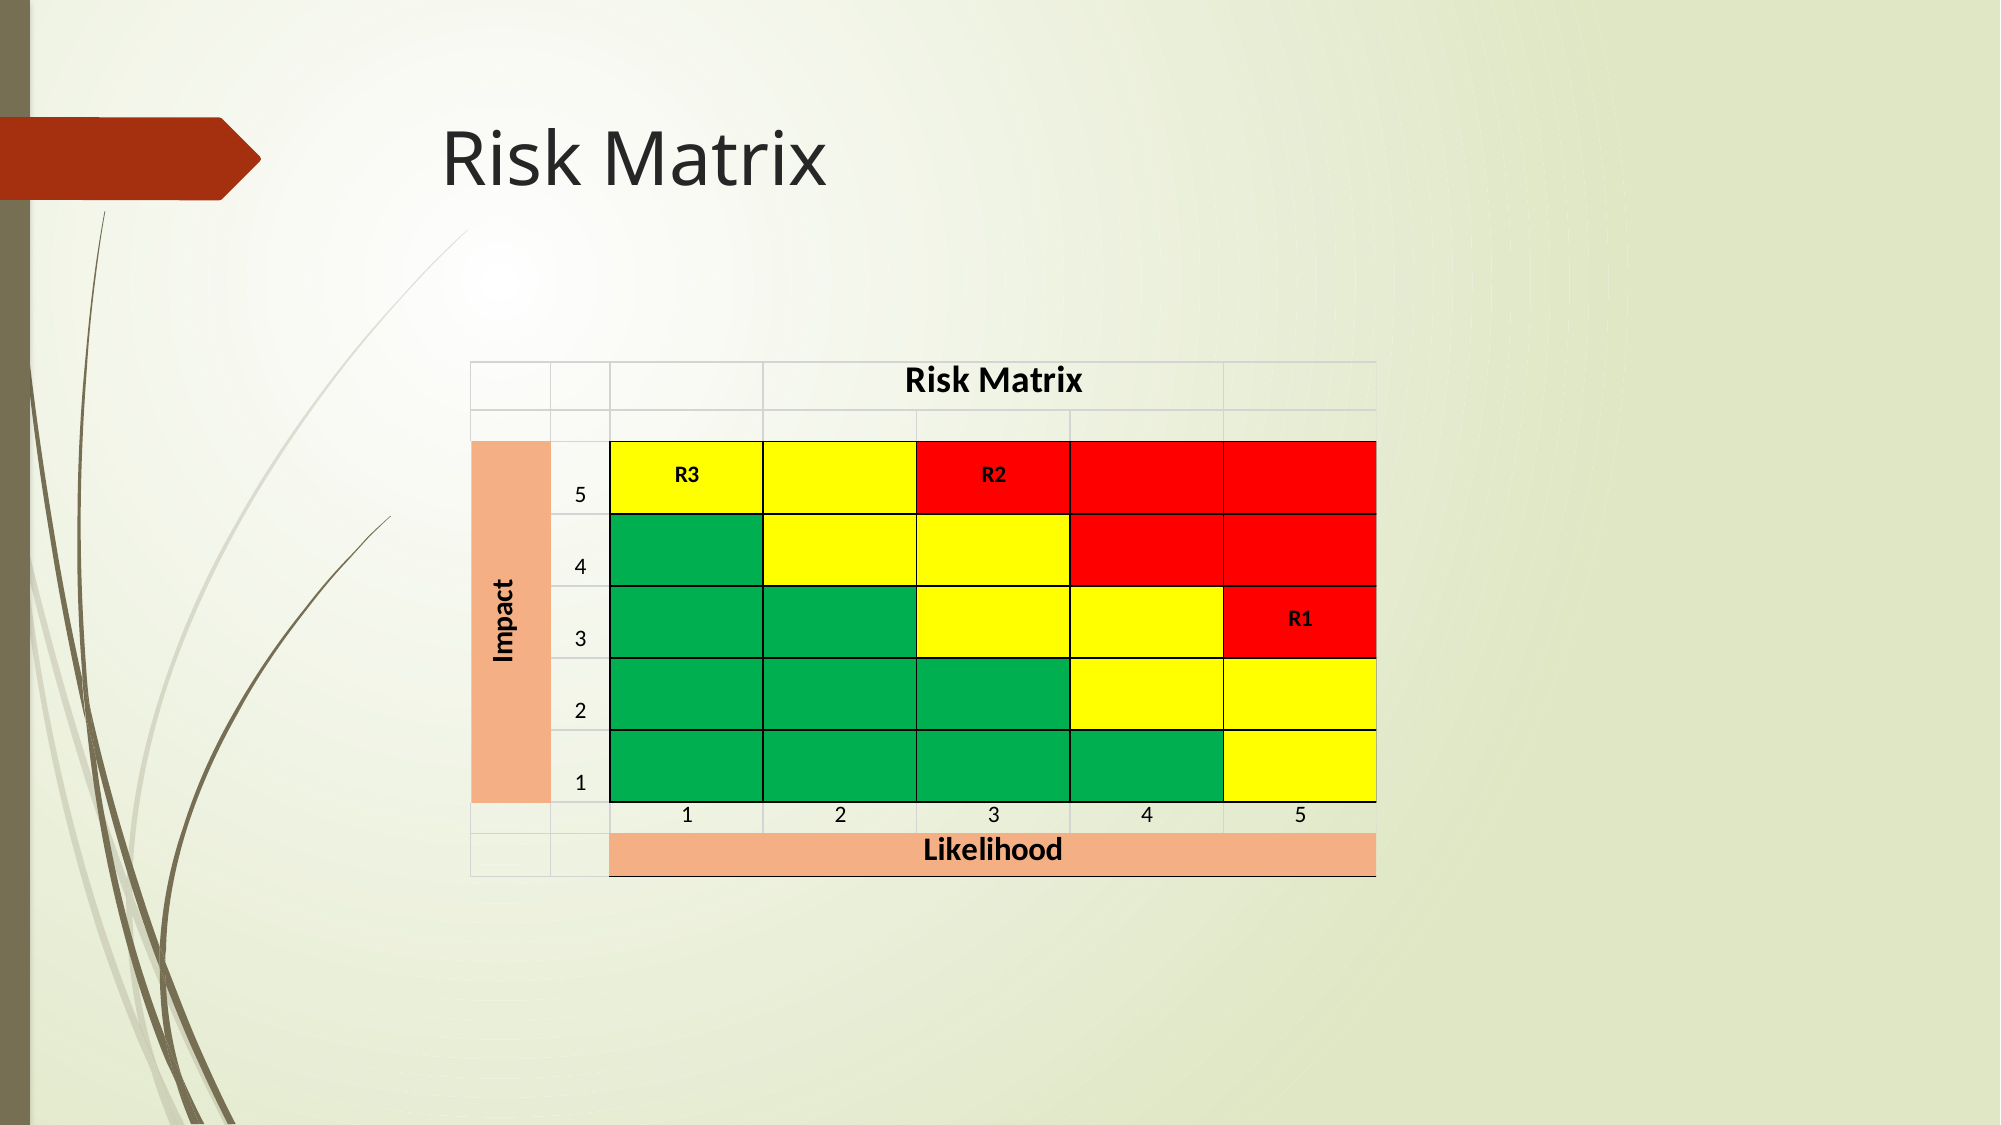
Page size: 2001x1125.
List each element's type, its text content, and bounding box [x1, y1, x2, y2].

title Risk Matrix [425, 102, 1888, 313]
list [469, 360, 1378, 879]
